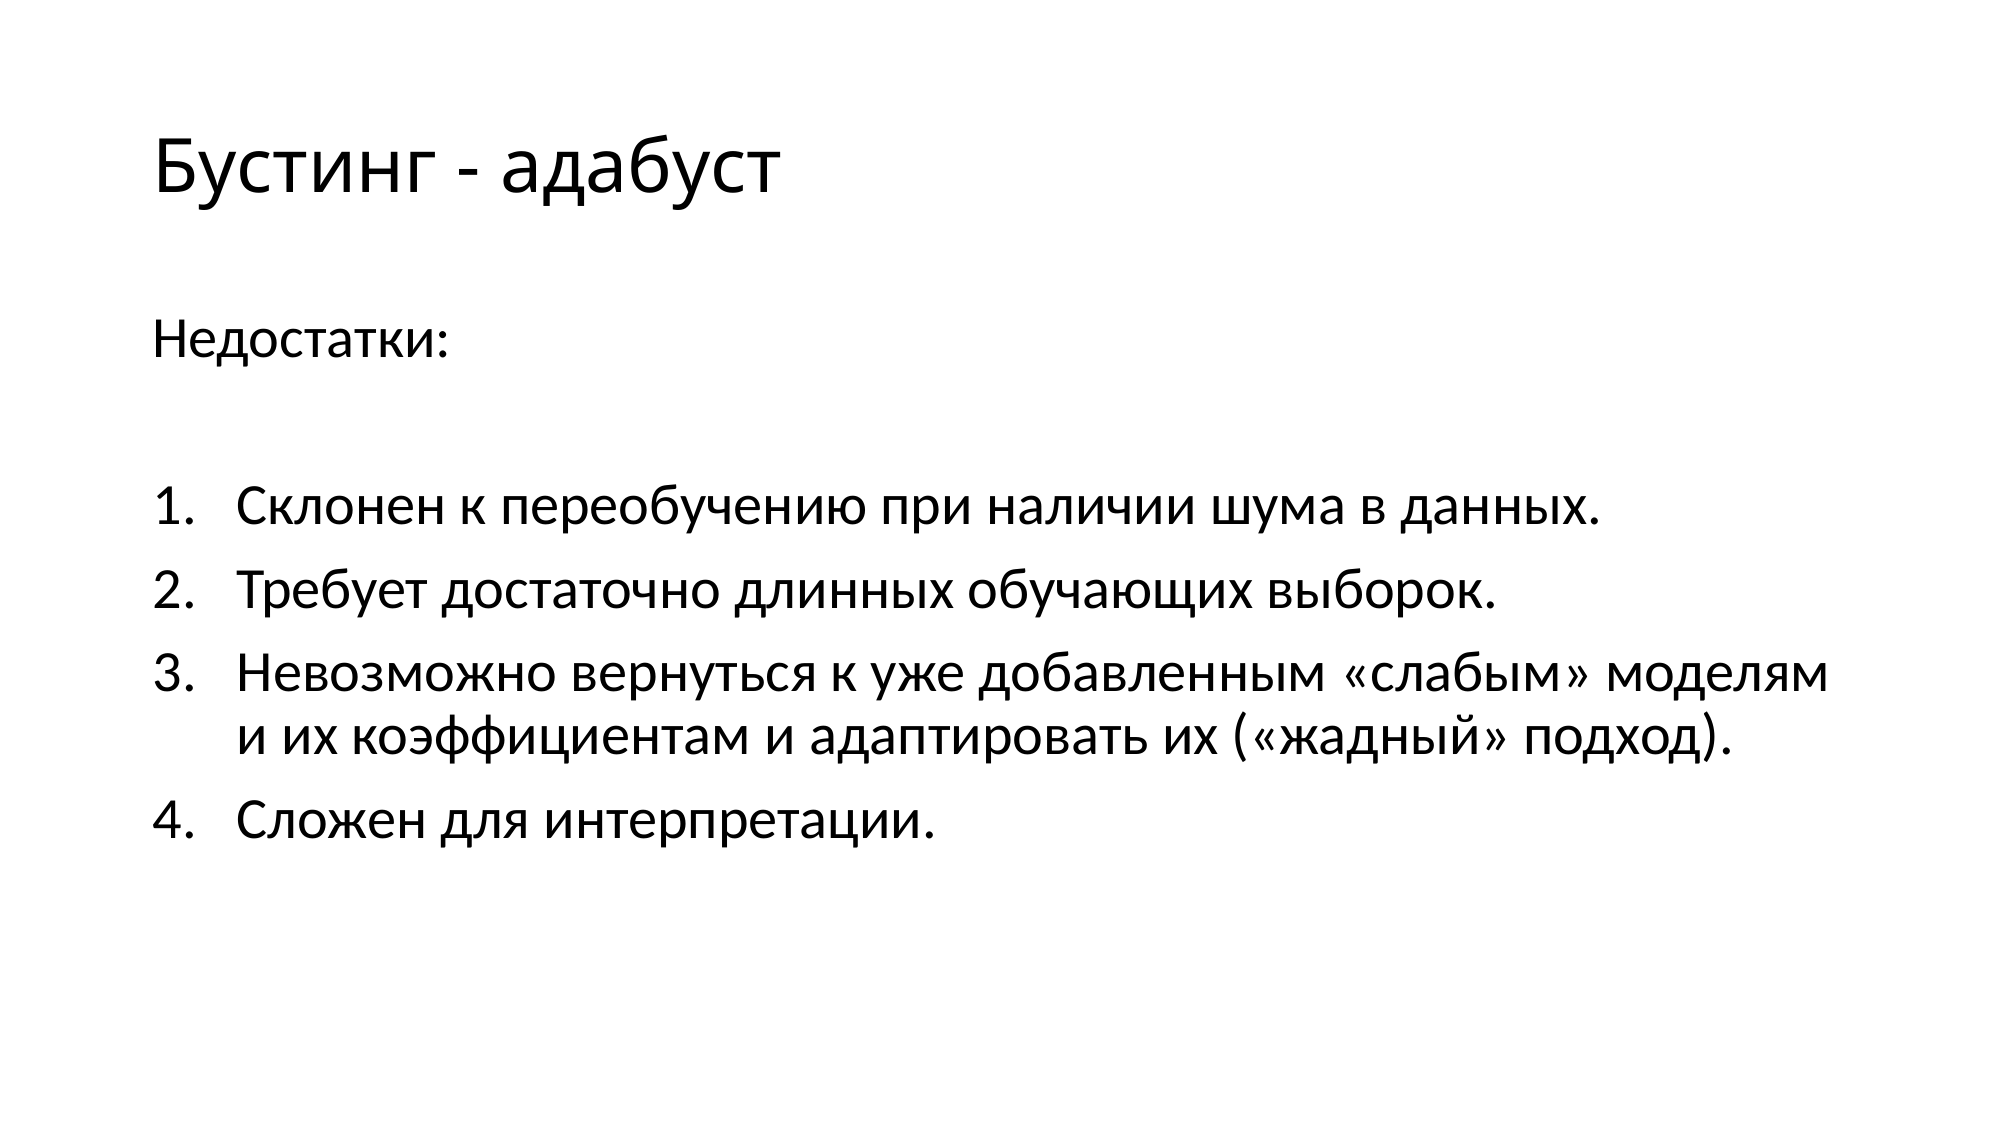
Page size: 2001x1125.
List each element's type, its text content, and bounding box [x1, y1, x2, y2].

title Бустинг - адабуст [137, 59, 1863, 278]
list Недостатки: Склонен к переобучению при наличии шума в данных. Требует достаточно длинных обучающих выборок. Невозможно вернуться к уже добавленным «слабым» моделям и их коэффициентам и адаптировать их («жадный» подход). Сложен для интерпретации. [137, 299, 1863, 1014]
